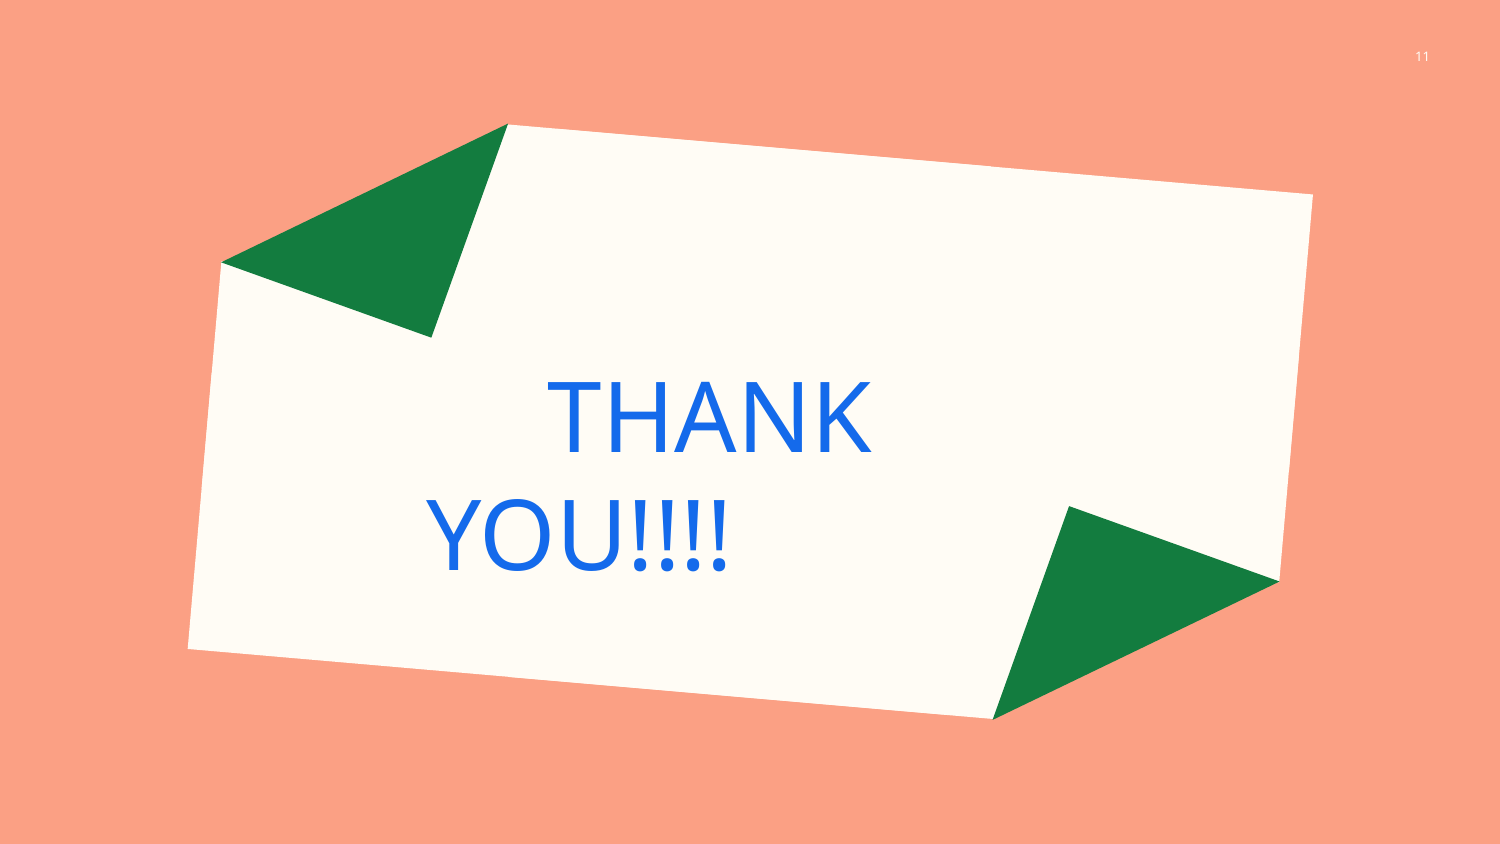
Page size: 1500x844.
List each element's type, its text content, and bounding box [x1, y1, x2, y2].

slide_number ‹#› [1355, 33, 1446, 82]
title THANK YOU!!!! [411, 339, 1098, 605]
